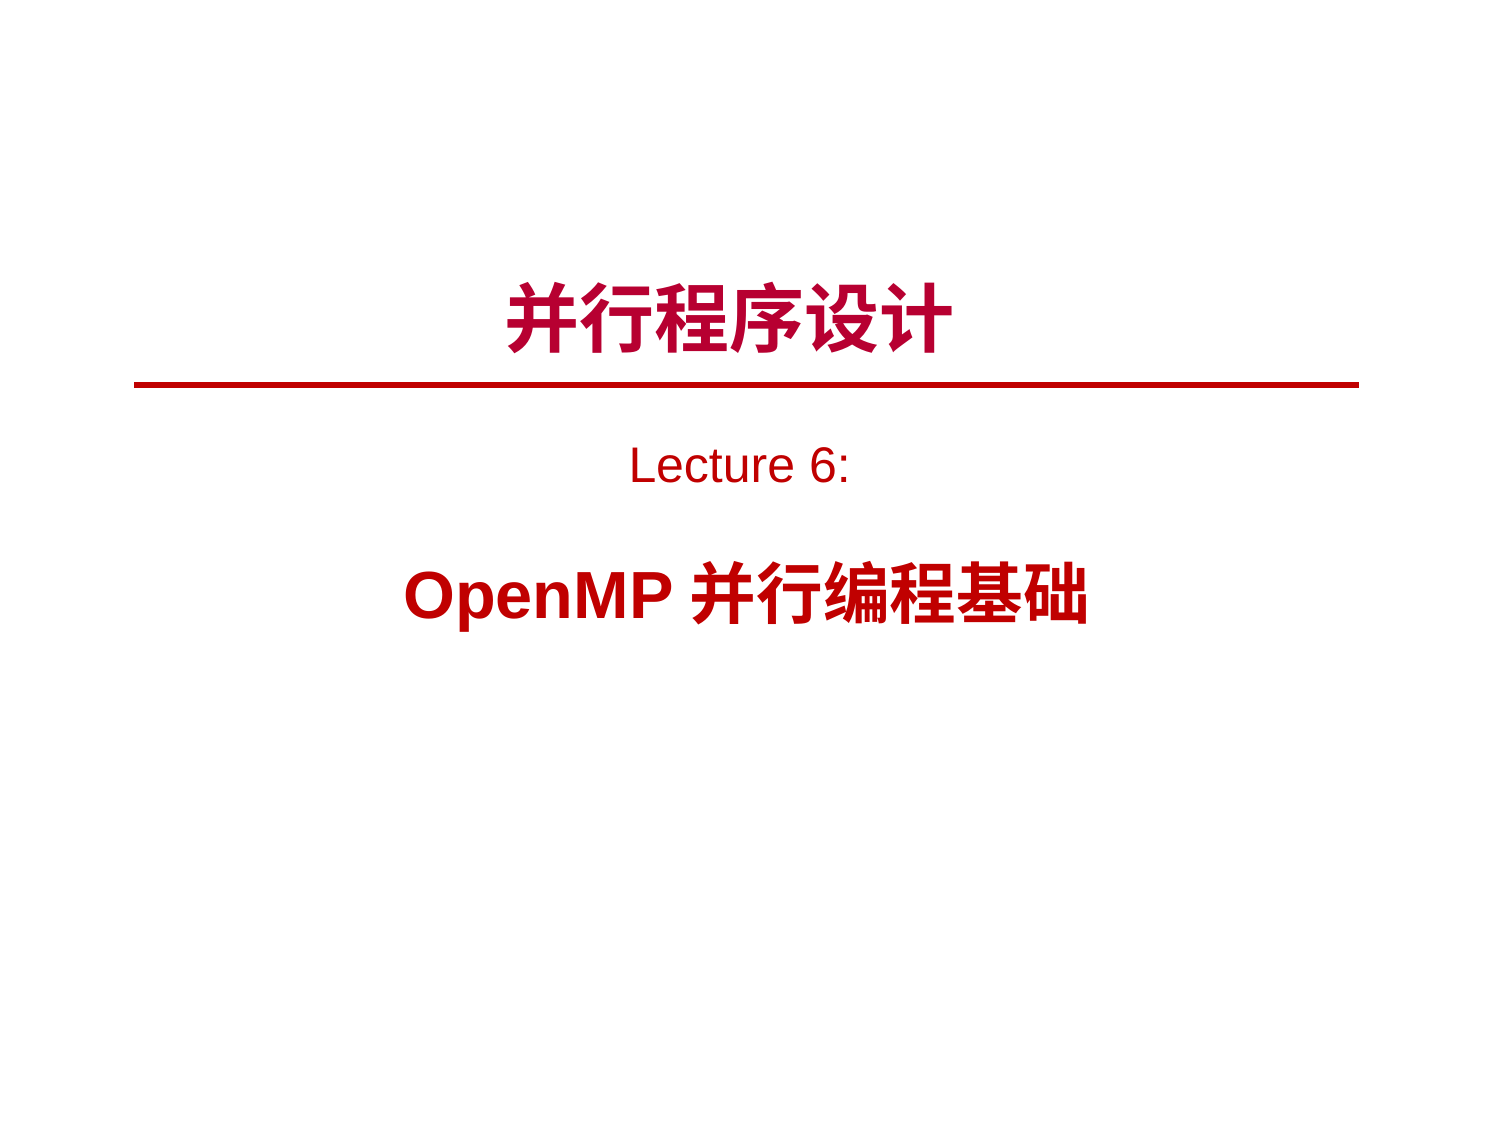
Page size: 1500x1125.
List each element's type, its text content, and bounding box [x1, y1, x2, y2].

title 并行程序设计 [146, 224, 1347, 369]
subtitle Lecture 6: OpenMP并行编程基础 [99, 424, 1394, 766]
